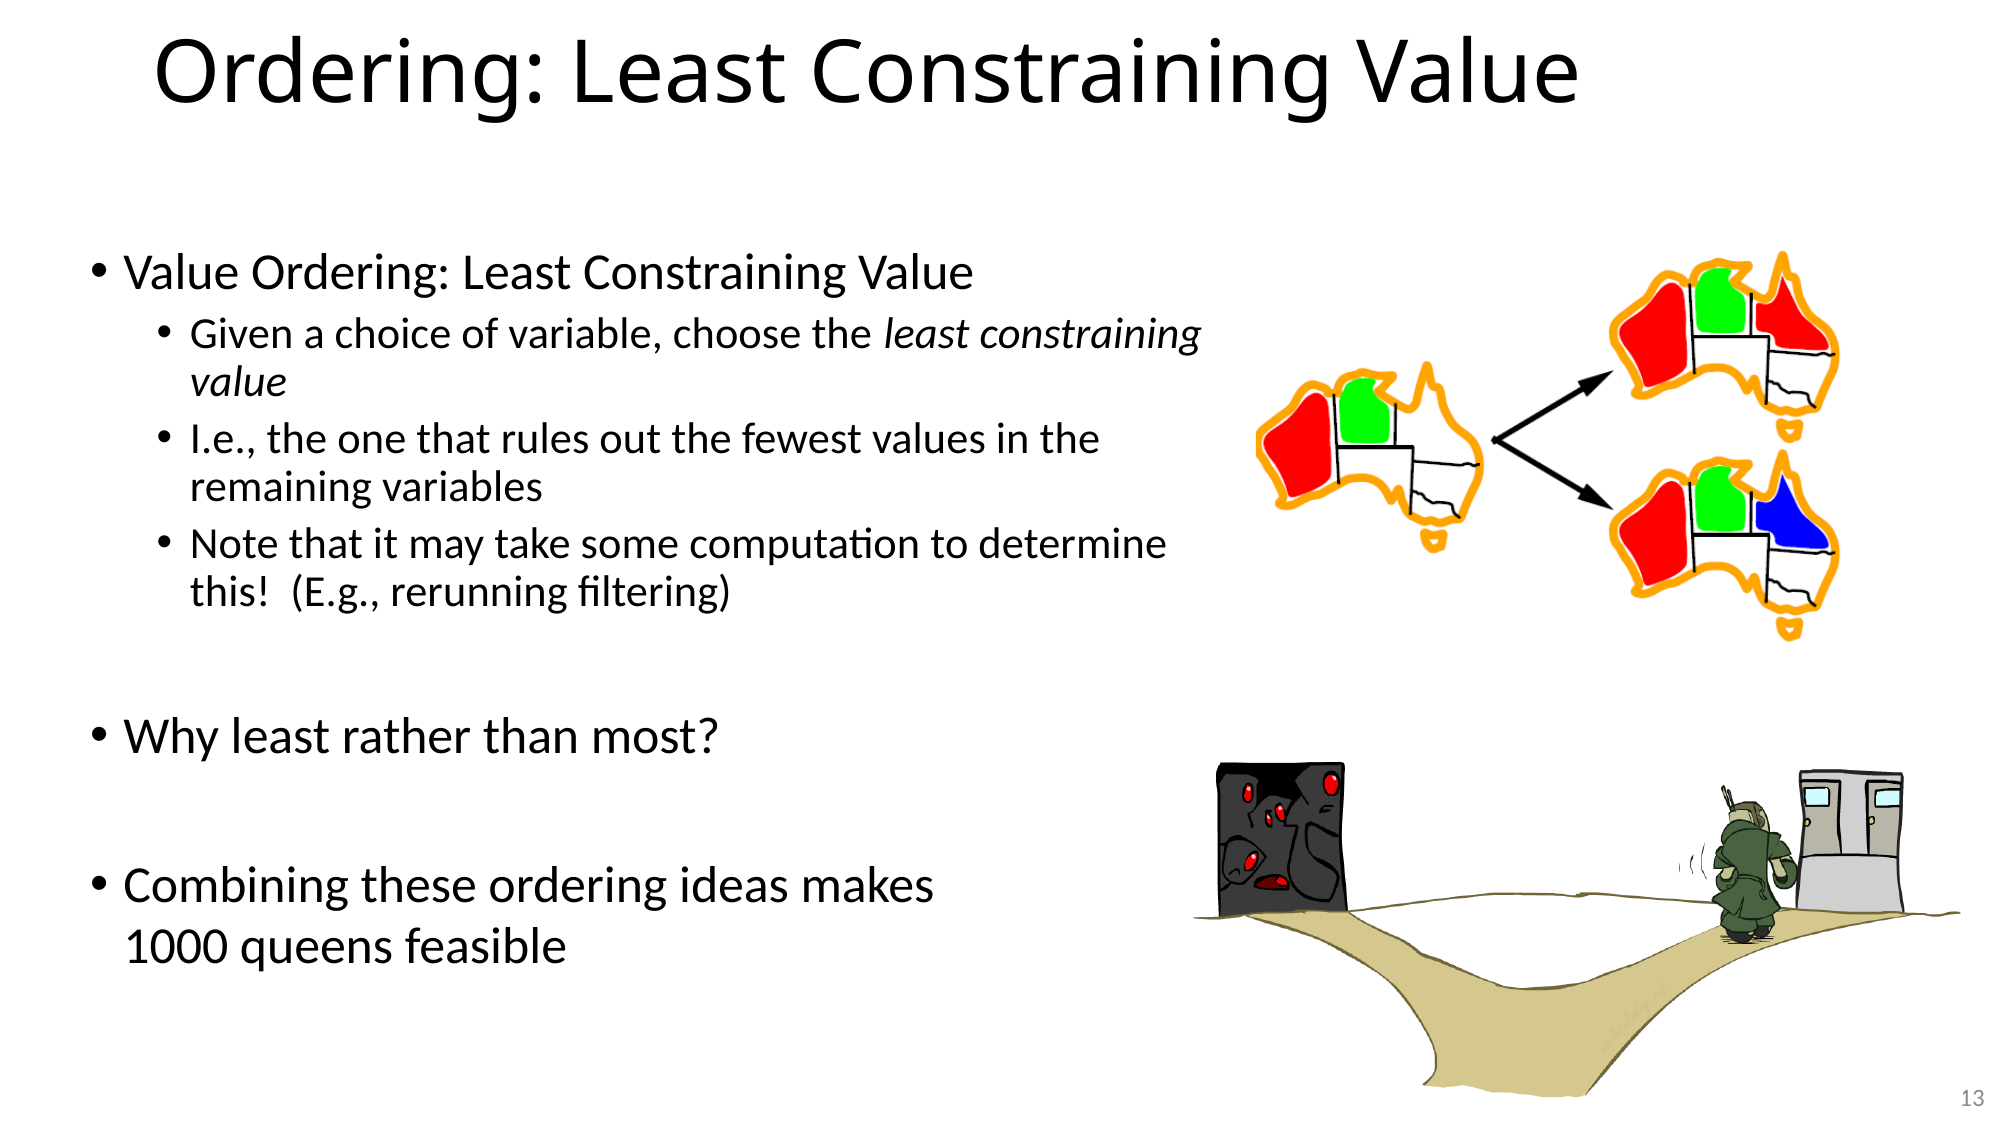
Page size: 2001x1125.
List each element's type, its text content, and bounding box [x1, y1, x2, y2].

title Ordering: Least Constraining Value [137, 19, 1863, 130]
picture [1255, 241, 1850, 647]
slide_number 13 [1910, 1067, 2000, 1125]
list Value Ordering: Least Constraining Value Given a choice of variable, choose the least constraining value I.e., the one that rules out the fewest values in the remaining variables Note that it may take some computation to determine this! (E.g., rerunning filtering) Why least rather than most? Combining these ordering ideas makes 1000 queens feasible [75, 237, 1238, 988]
picture [1179, 724, 1963, 1100]
